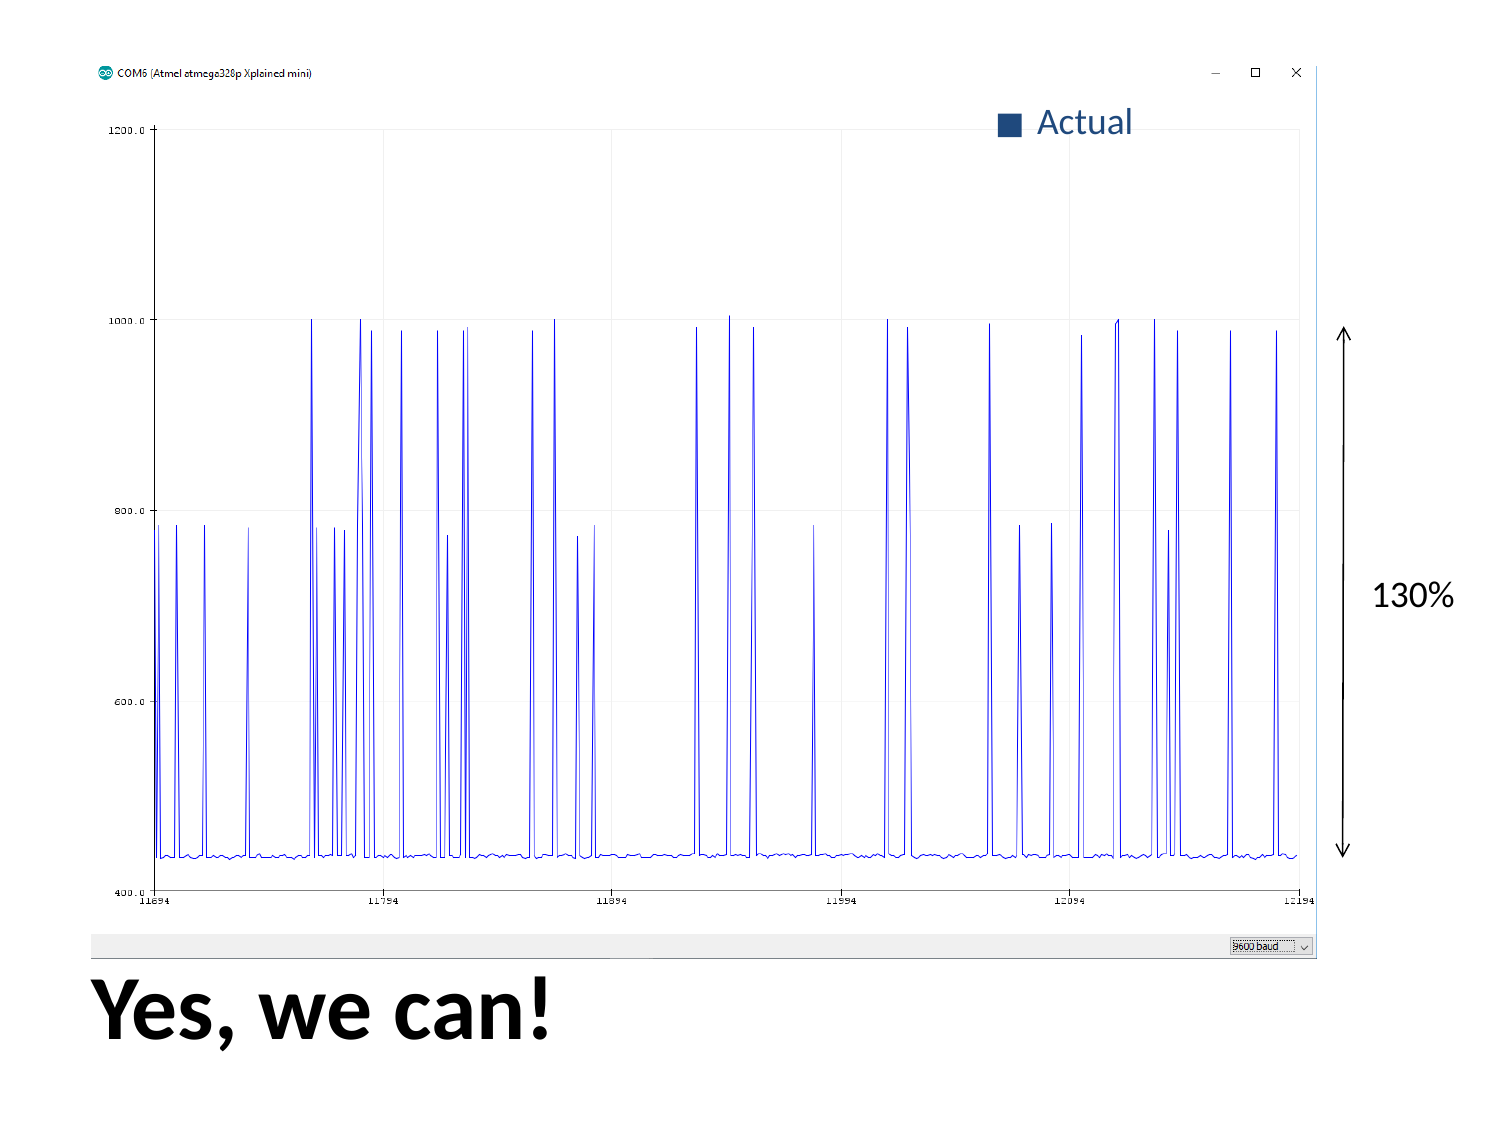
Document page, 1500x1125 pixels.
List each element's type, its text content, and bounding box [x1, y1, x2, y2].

text_box Yes, we can! [76, 940, 1471, 1066]
text_box 130% [1356, 562, 1470, 623]
picture [90, 66, 1318, 959]
